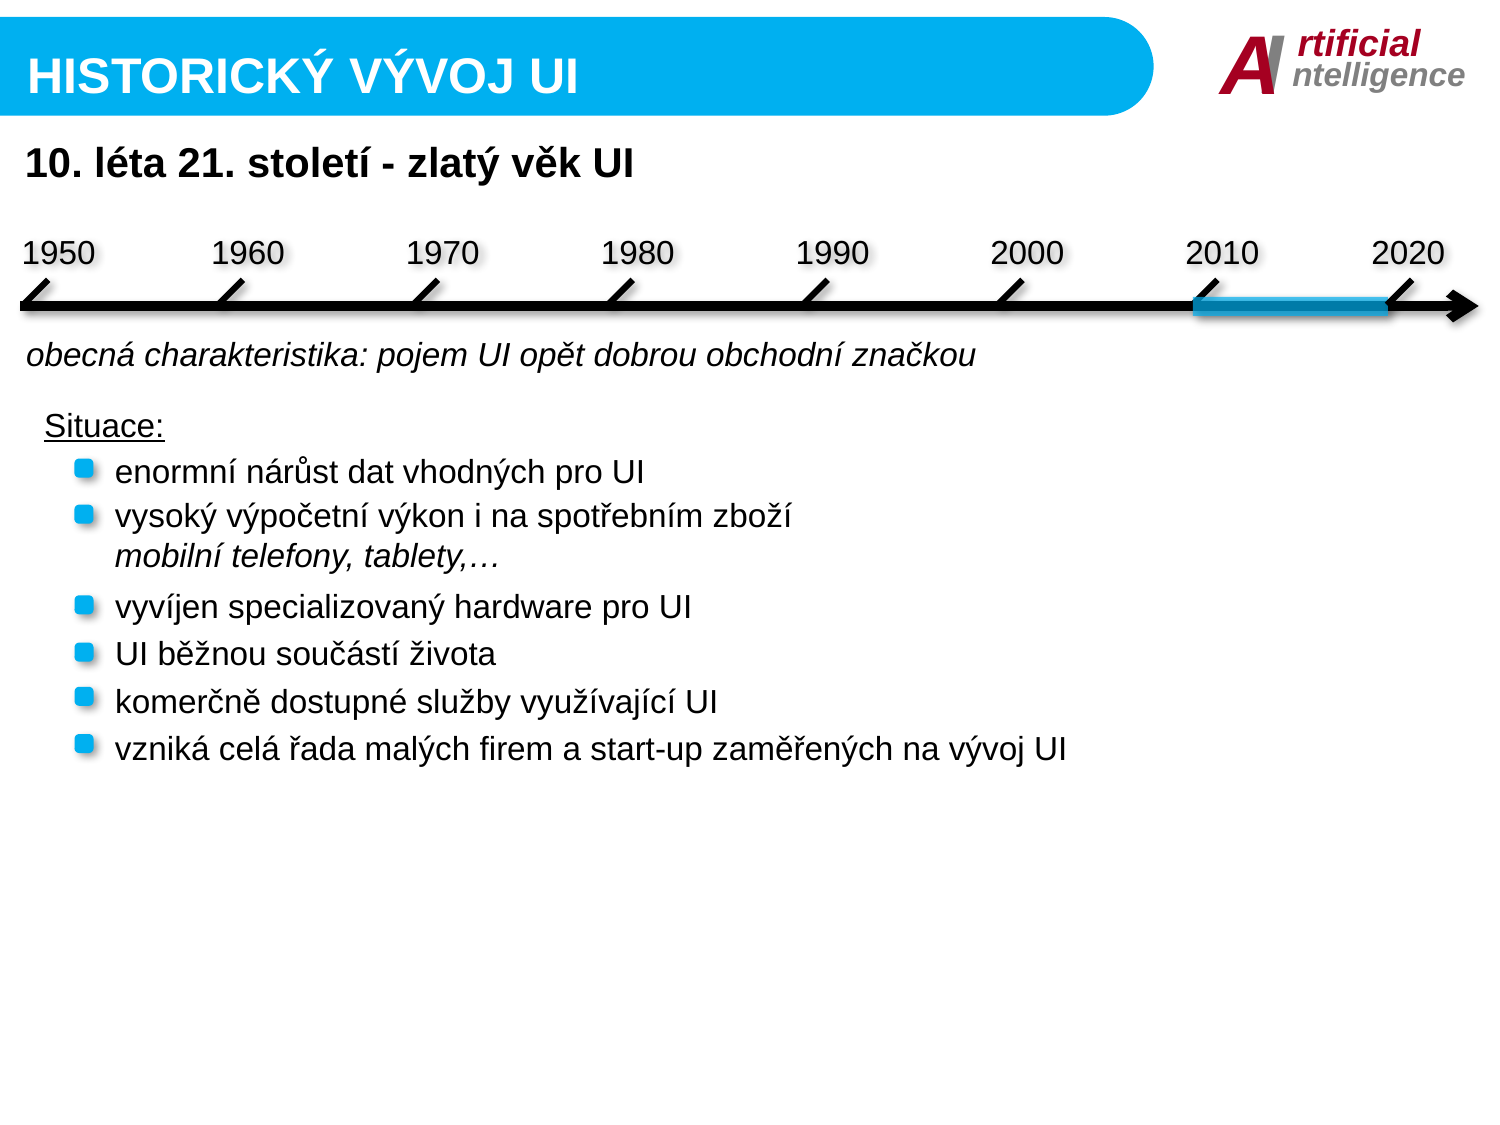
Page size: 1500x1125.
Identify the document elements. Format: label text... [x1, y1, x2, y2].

text_box vzniká celá řada malých firem a start-up zaměřených na vývoj UI [100, 720, 1152, 775]
text_box mobilní telefony, tablety,… [100, 542, 817, 577]
text_box komerčně dostupné služby využívající UI [100, 680, 775, 720]
text_box 1990 [768, 223, 898, 279]
text_box [76, 736, 92, 751]
text_box 1950 [0, 223, 124, 279]
text_box obecná charakteristika: pojem UI opět dobrou obchodní značkou [11, 326, 1353, 381]
text_box [76, 460, 92, 476]
text_box enormní nárůst dat vhodných pro UI [100, 442, 680, 498]
text_box [76, 644, 92, 660]
text_box 2000 [962, 223, 1092, 279]
text_box 2010 [1157, 223, 1287, 279]
text_box 1960 [183, 223, 313, 279]
text_box 1980 [573, 223, 703, 279]
text_box [76, 597, 92, 613]
text_box Situace: [29, 397, 184, 452]
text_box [1219, 10, 1483, 113]
text_box 2020 [1343, 223, 1473, 279]
text_box [76, 688, 92, 704]
text_box 10. léta 21. století - zlatý věk UI [10, 128, 1075, 193]
text_box UI běžnou součástí života [100, 633, 898, 680]
text_box vysoký výpočetní výkon i na spotřebním zboží [100, 487, 898, 542]
text_box [76, 506, 92, 522]
text_box 1970 [378, 223, 508, 279]
text_box HISTORICKÝ VÝVOJ UI [13, 36, 595, 111]
text_box vyvíjen specializovaný hardware pro UI [100, 577, 898, 633]
text_box [0, 19, 1152, 114]
